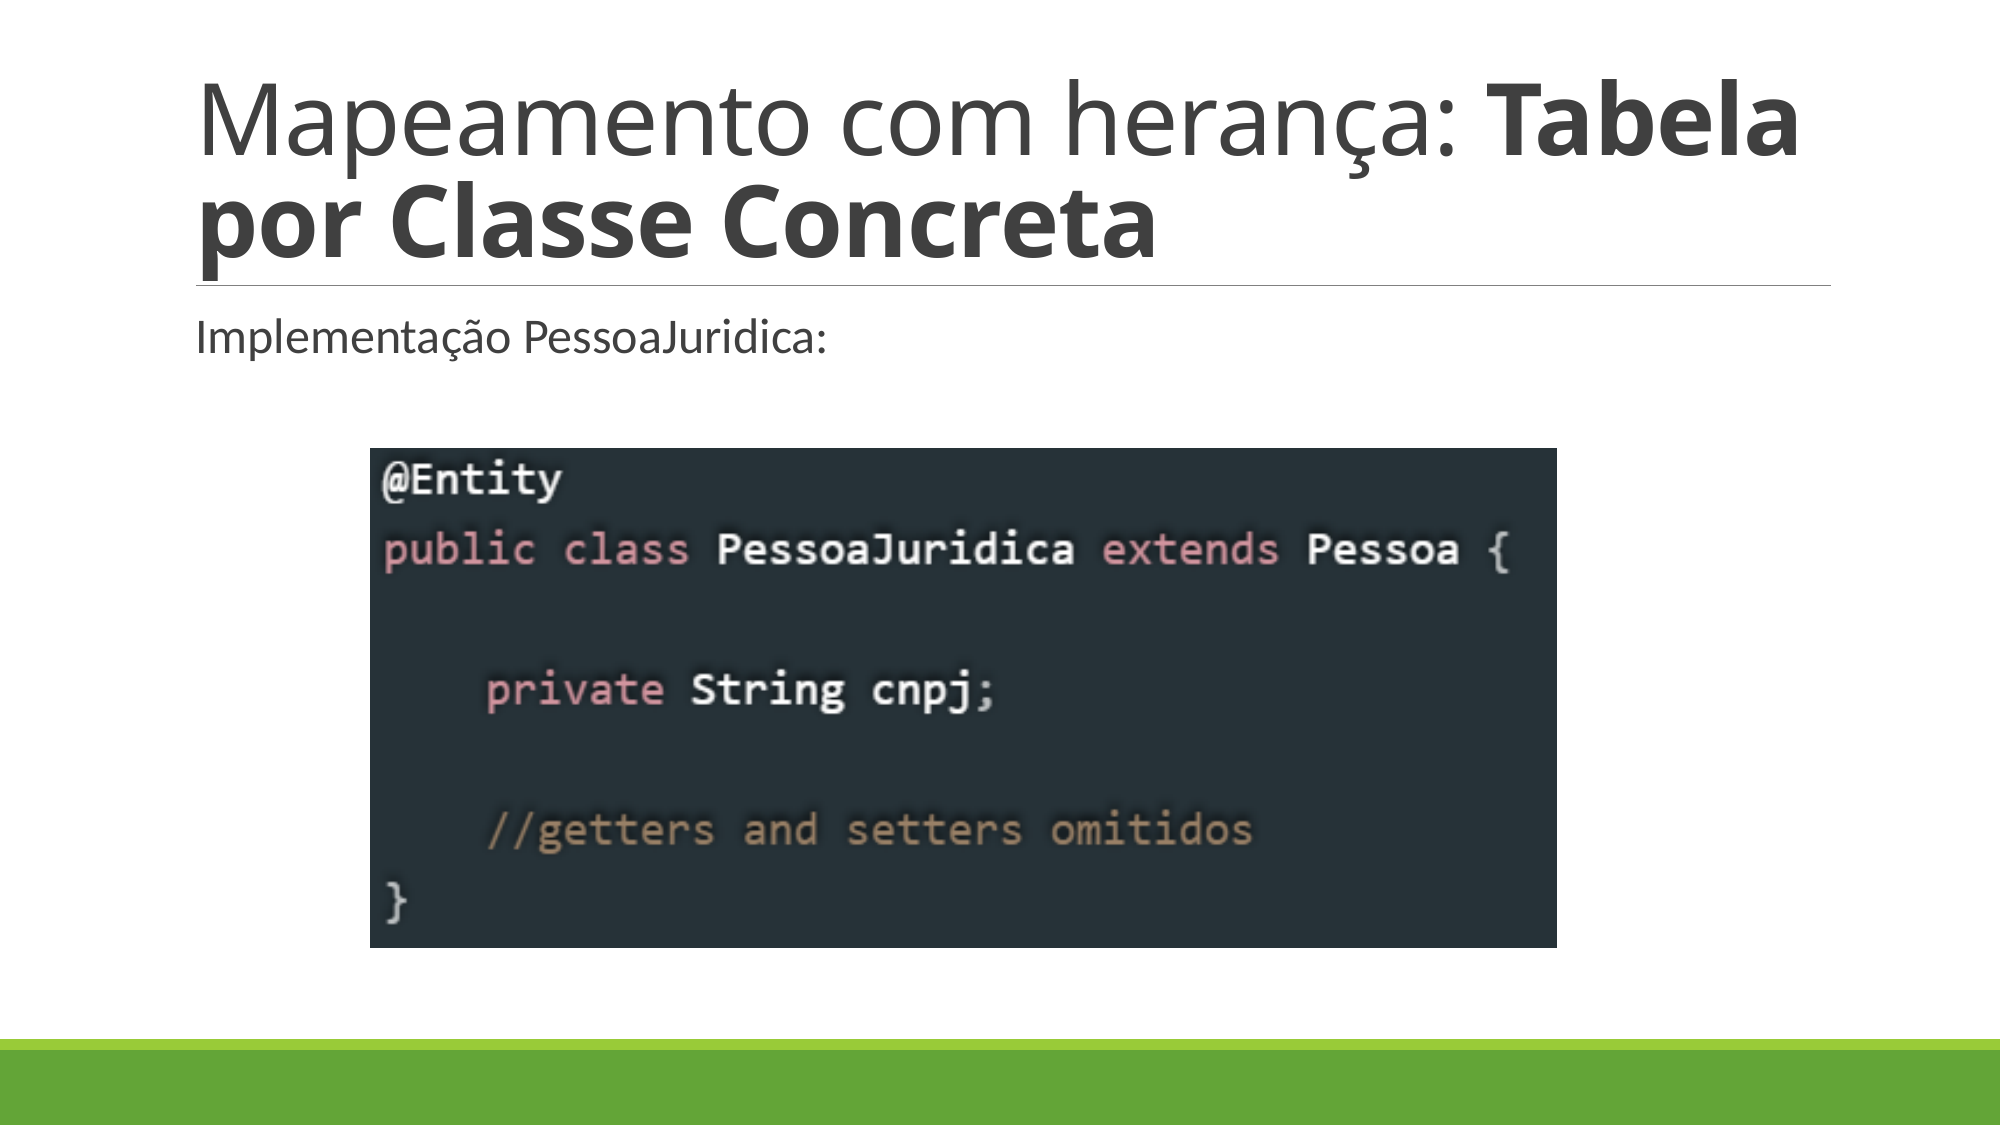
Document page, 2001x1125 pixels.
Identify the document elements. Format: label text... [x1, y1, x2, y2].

list Implementação PessoaJuridica: [180, 302, 1830, 963]
picture [369, 448, 1557, 949]
title Mapeamento com herança: Tabela por Classe Concreta [180, 47, 1830, 285]
